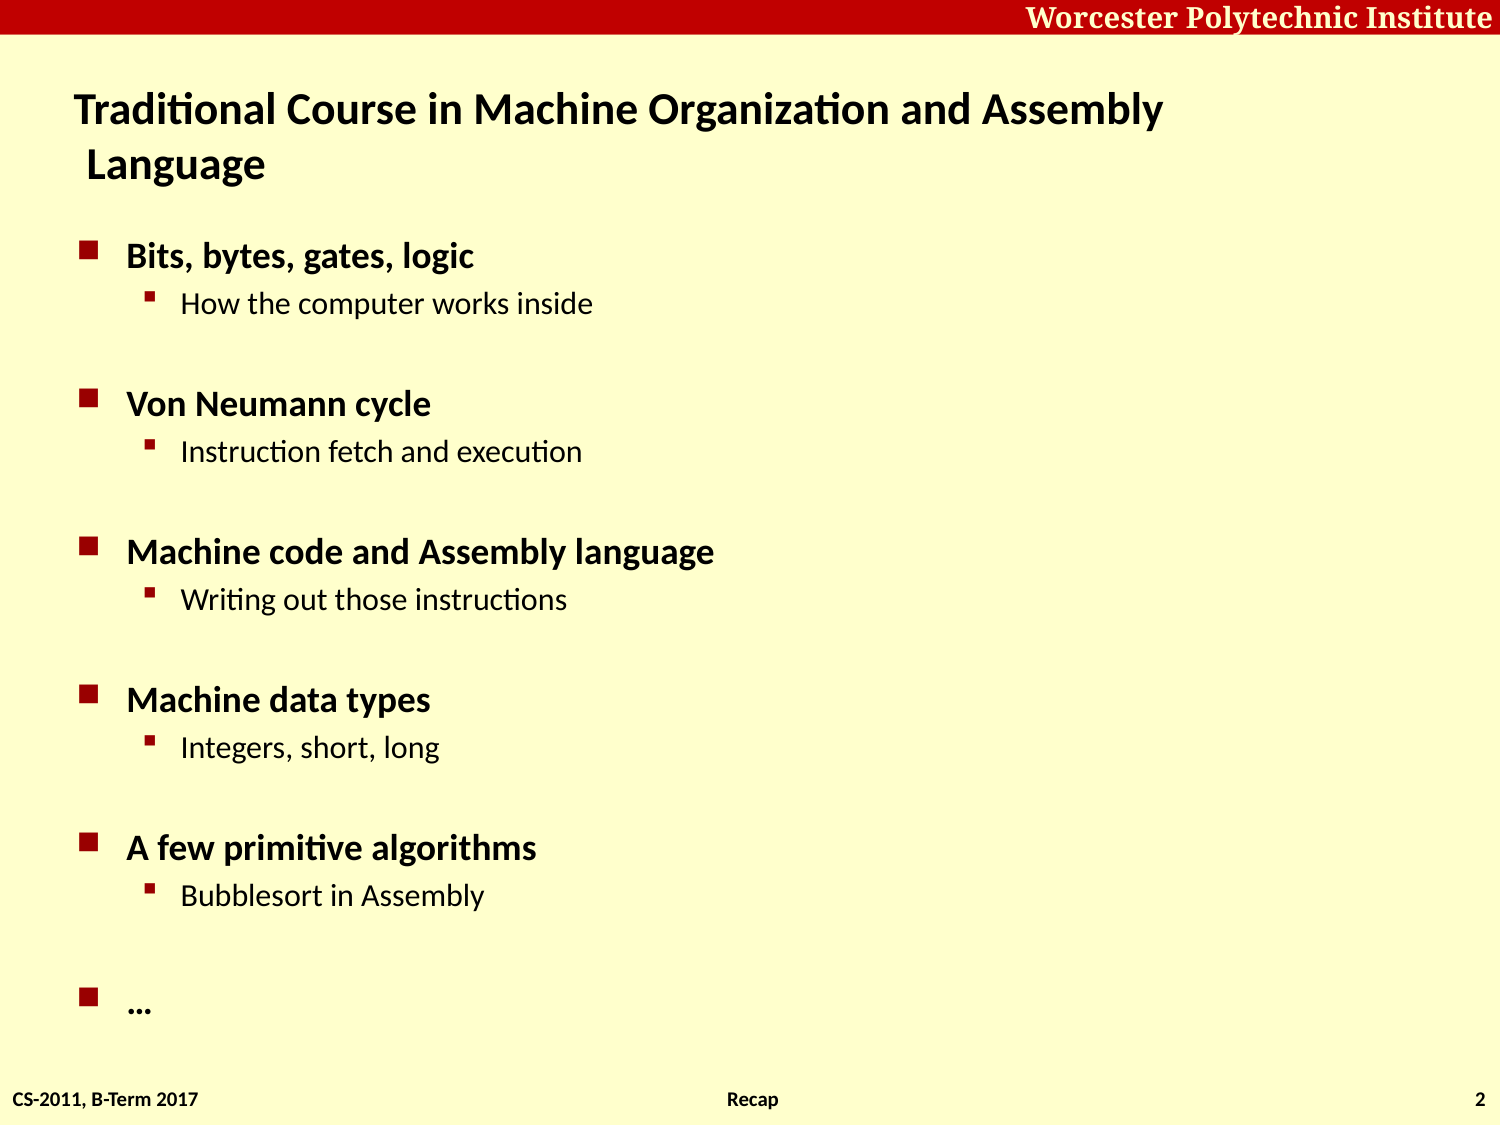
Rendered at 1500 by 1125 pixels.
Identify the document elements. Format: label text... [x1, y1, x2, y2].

title Traditional Course in Machine Organization and Assembly Language [58, 71, 1305, 197]
footer Recap [691, 1084, 809, 1111]
list Bits, bytes, gates, logic How the computer works inside Von Neumann cycle Instruction fetch and execution Machine code and Assembly language Writing out those instructions Machine data types Integers, short, long A few primitive algorithms Bubblesort in Assembly … [64, 223, 1361, 1040]
slide_number CS-2011, B-Term 2017 [12, 1085, 205, 1111]
slide_number 2 [1460, 1085, 1486, 1111]
